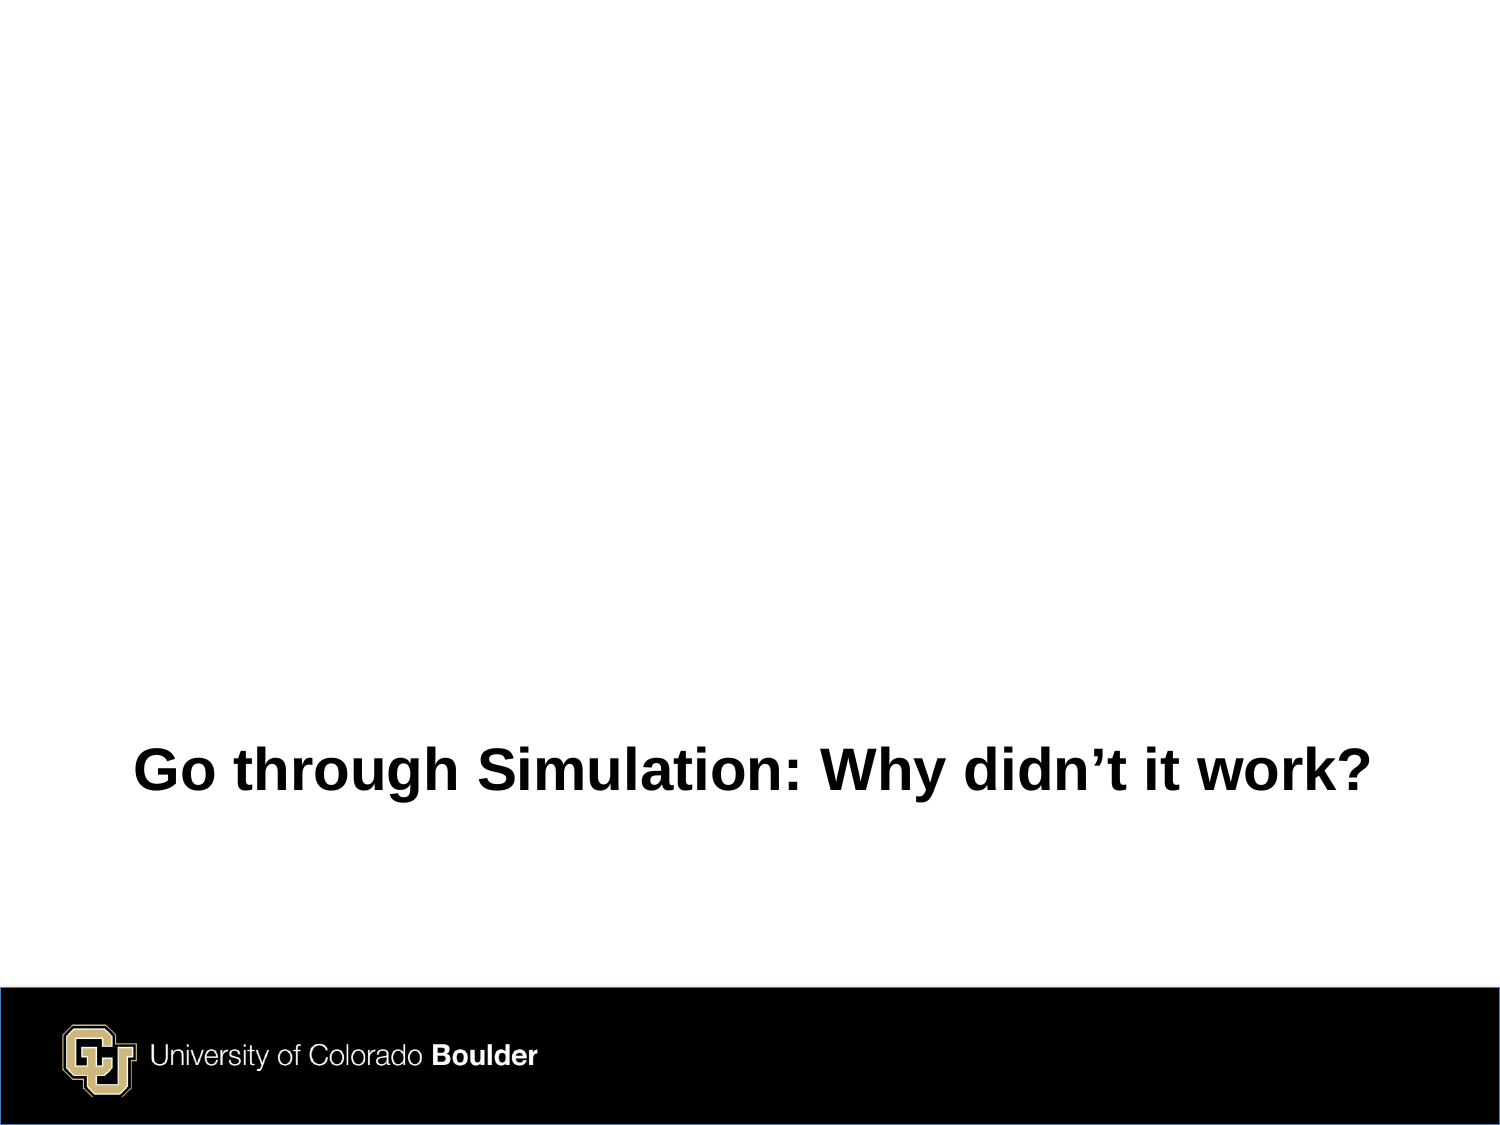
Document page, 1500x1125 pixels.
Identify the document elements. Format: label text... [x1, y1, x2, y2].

title Go through Simulation: Why didn’t it work? [118, 722, 1394, 947]
